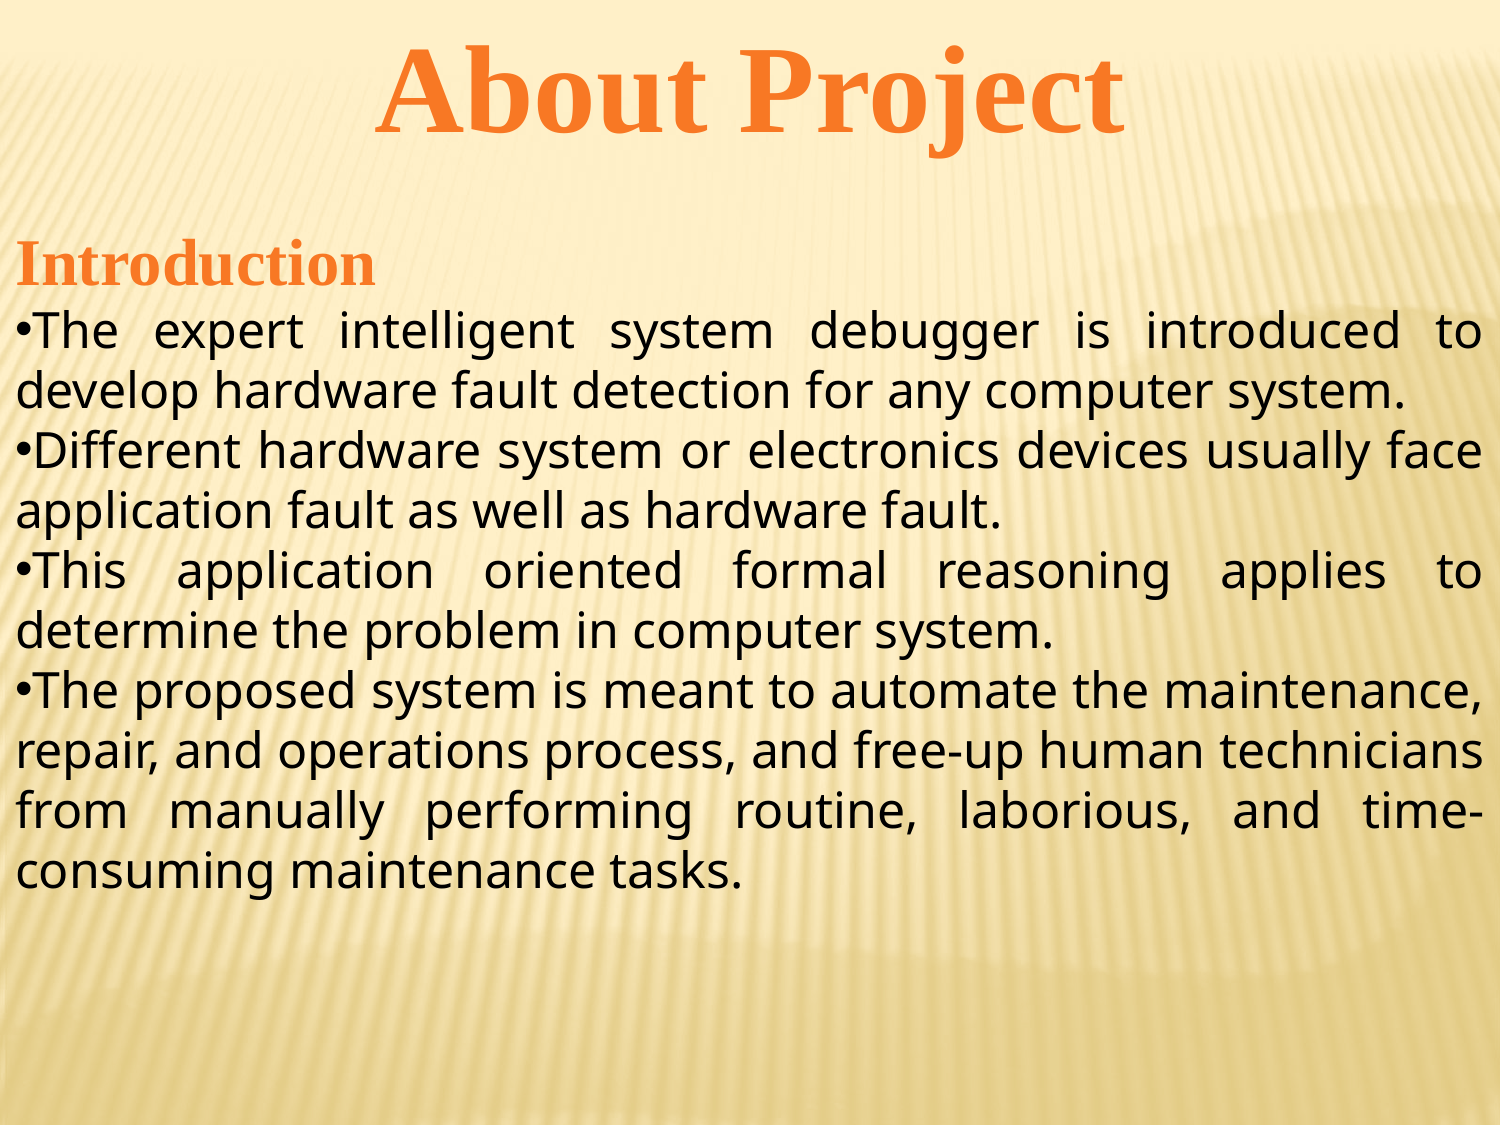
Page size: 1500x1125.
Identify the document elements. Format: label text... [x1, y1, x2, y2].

text_box Introduction The expert intelligent system debugger is introduced to develop hardware fault detection for any computer system. Different hardware system or electronics devices usually face application fault as well as hardware fault. This application oriented formal reasoning applies to determine the problem in computer system. The proposed system is meant to automate the maintenance, repair, and operations process, and free-up human technicians from manually performing routine, laborious, and time-consuming maintenance tasks. [0, 210, 1500, 956]
text_box About Project [0, 0, 1500, 165]
